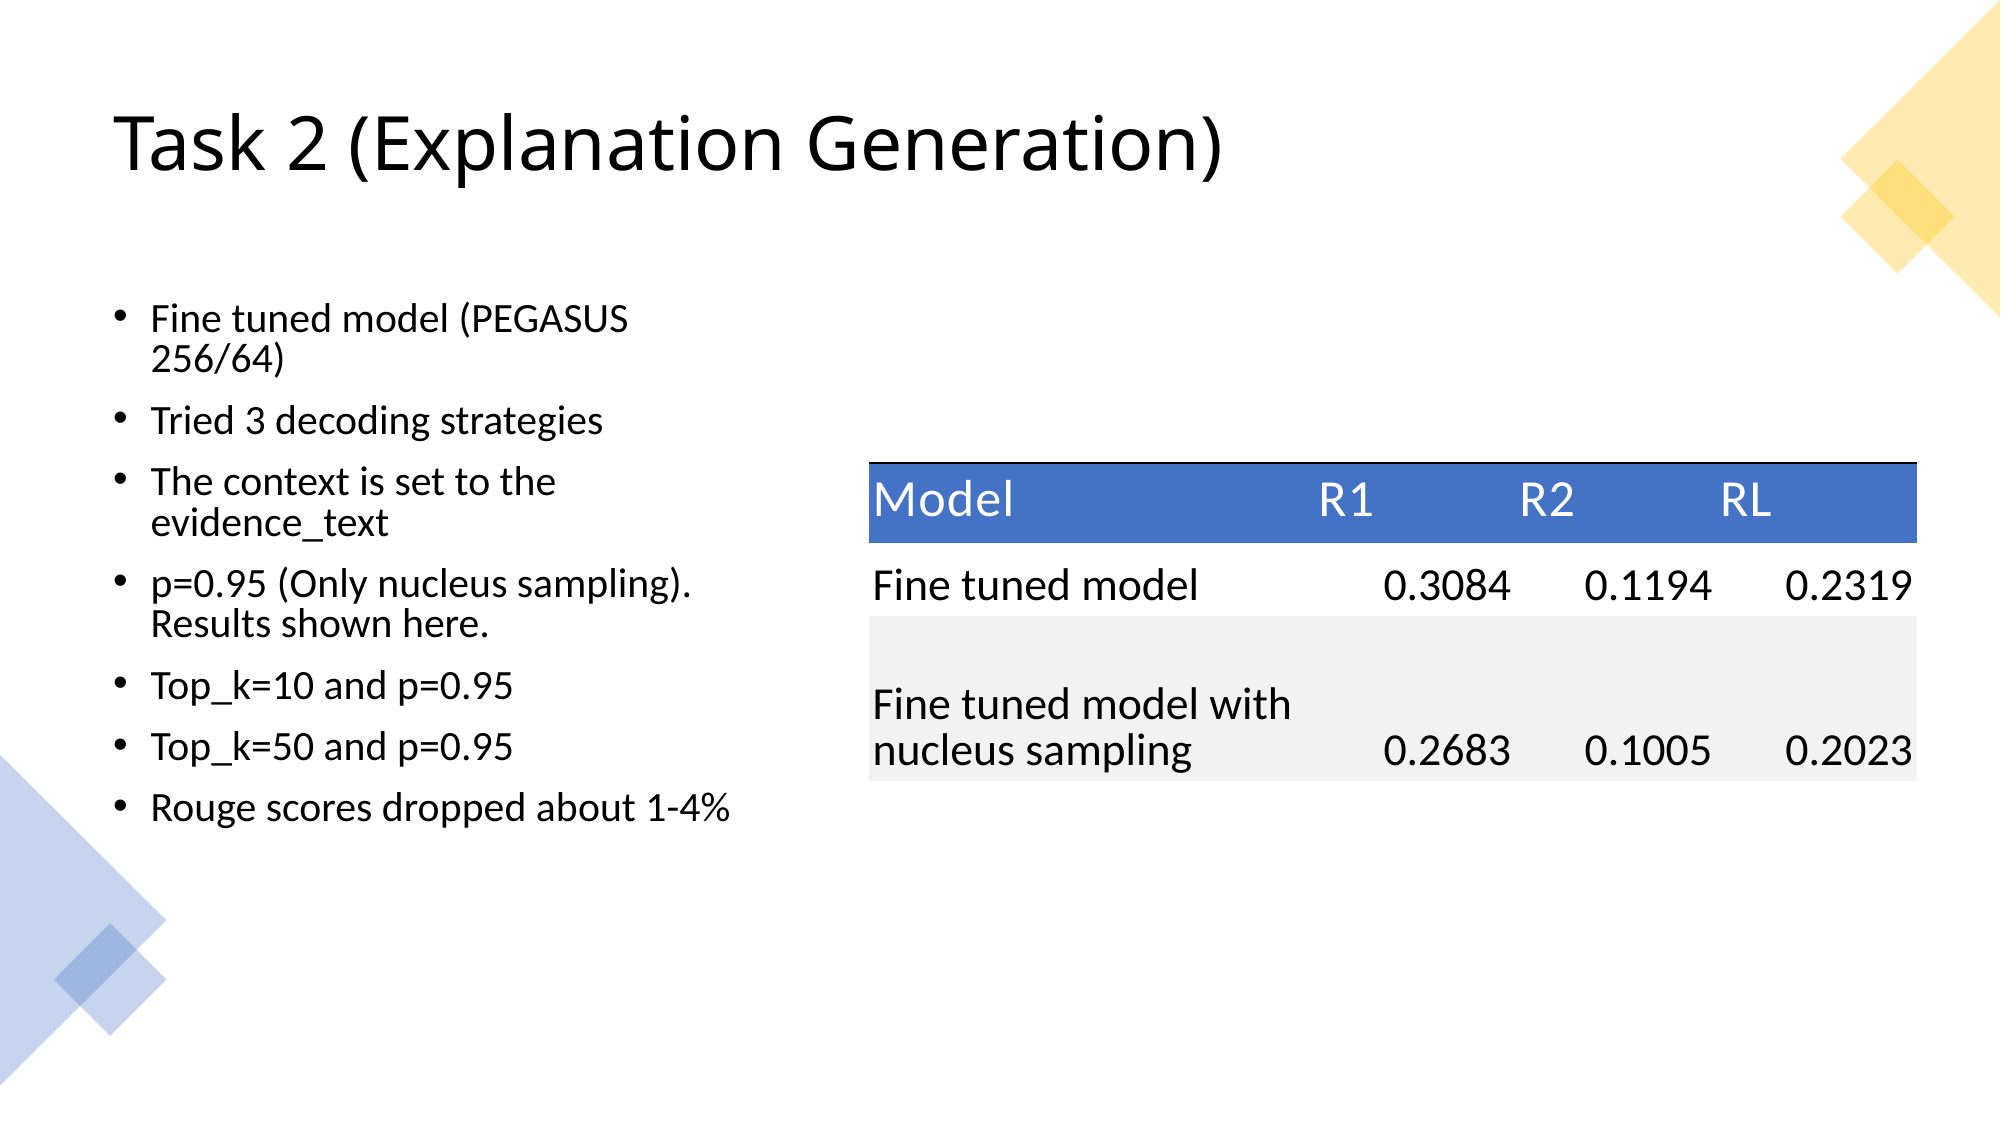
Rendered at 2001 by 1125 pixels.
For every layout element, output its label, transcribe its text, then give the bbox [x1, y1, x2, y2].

table_header Model [869, 464, 1314, 543]
table_cell 0.2023 [1716, 616, 1917, 781]
table_cell Fine tuned model with nucleus sampling [869, 616, 1314, 781]
table_cell 0.2683 [1314, 616, 1515, 781]
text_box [1840, 0, 2000, 318]
title Task 2 (Explanation Generation) [104, 52, 1840, 240]
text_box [0, 754, 167, 1086]
table_header RL [1716, 464, 1917, 543]
table_cell 0.1005 [1515, 616, 1716, 781]
table_header R2 [1515, 464, 1716, 543]
text_box [0, 0, 2000, 1125]
table_header R1 [1314, 464, 1515, 543]
table_cell 0.3084 [1314, 543, 1515, 616]
table_cell Fine tuned model [869, 543, 1314, 616]
list Fine tuned model (PEGASUS 256/64) Tried 3 decoding strategies The context is set to the evidence_text p=0.95 (Only nucleus sampling). Results shown here. Top_k=10 and p=0.95 Top_k=50 and p=0.95 Rouge scores dropped about 1-4% [104, 291, 764, 1014]
table_cell 0.1194 [1515, 543, 1716, 616]
table_cell 0.2319 [1716, 543, 1917, 616]
